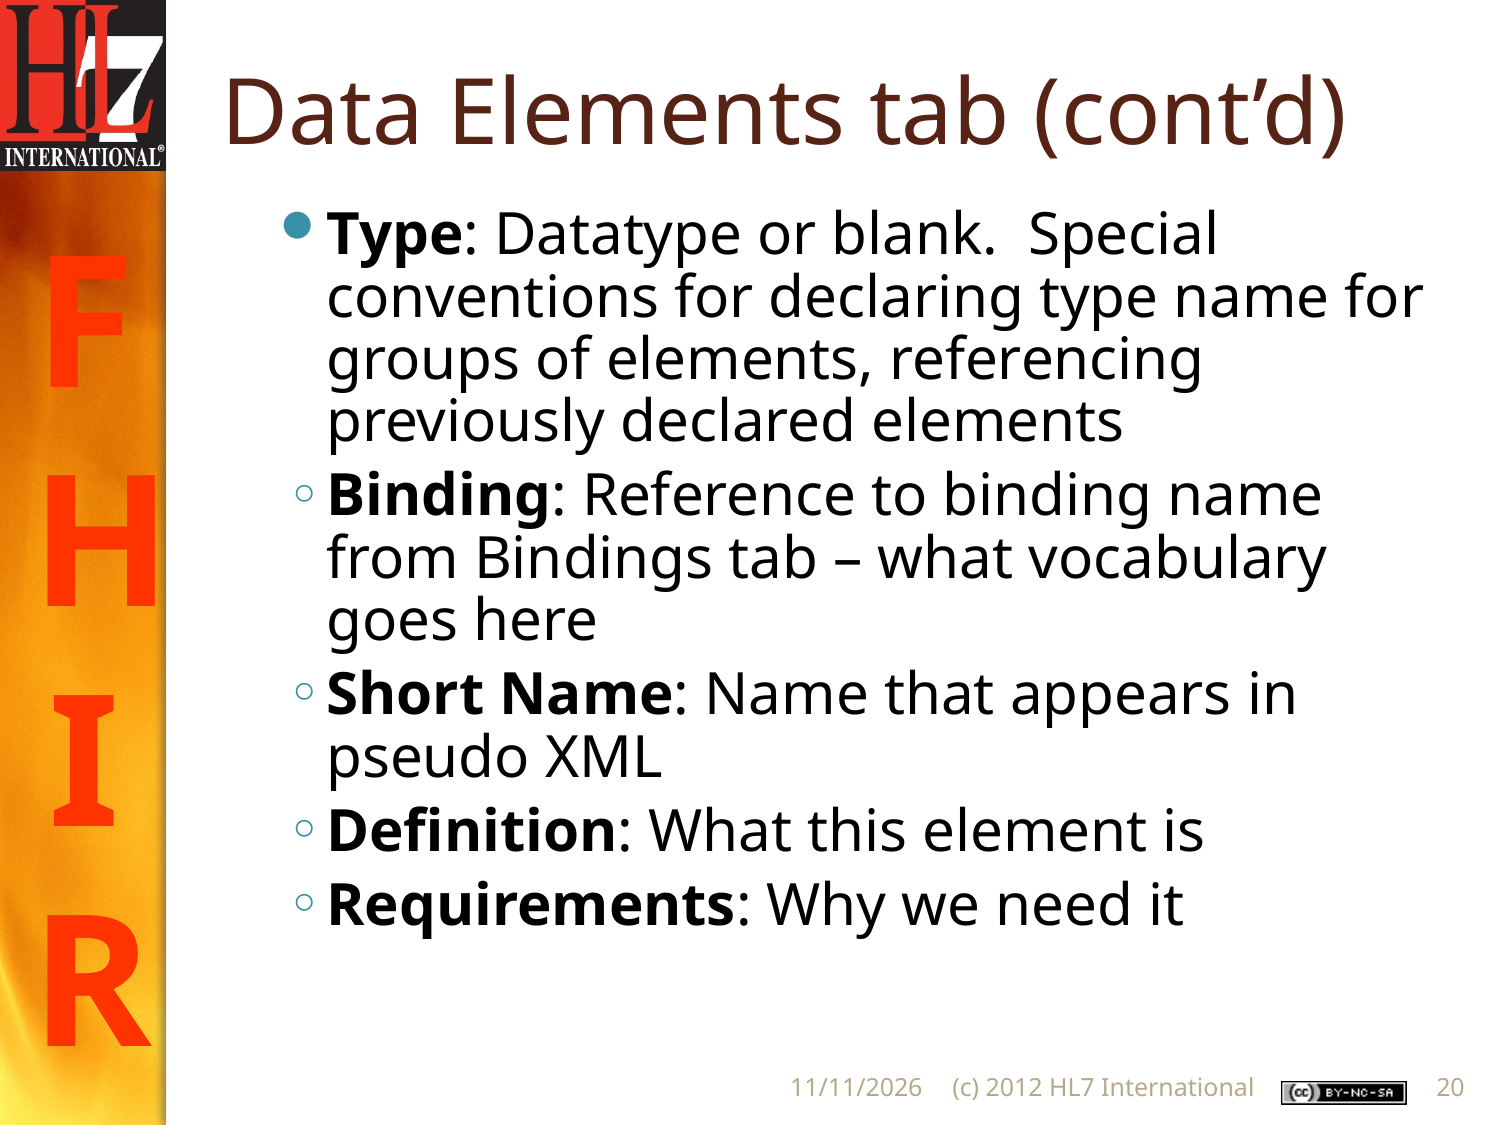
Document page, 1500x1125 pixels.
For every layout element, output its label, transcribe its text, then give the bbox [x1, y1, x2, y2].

list Type: Datatype or blank. Special conventions for declaring type name for groups of elements, referencing previously declared elements Binding: Reference to binding name from Bindings tab – what vocabulary goes here Short Name: Name that appears in pseudo XML Definition: What this element is Requirements: Why we need it [206, 196, 1466, 1059]
slide_number 20 [1413, 1070, 1488, 1113]
title Data Elements tab (cont’d) [206, 30, 1466, 185]
footer (c) 2012 HL7 International [937, 1070, 1413, 1113]
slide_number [587, 1070, 937, 1113]
picture [0, 0, 166, 1125]
